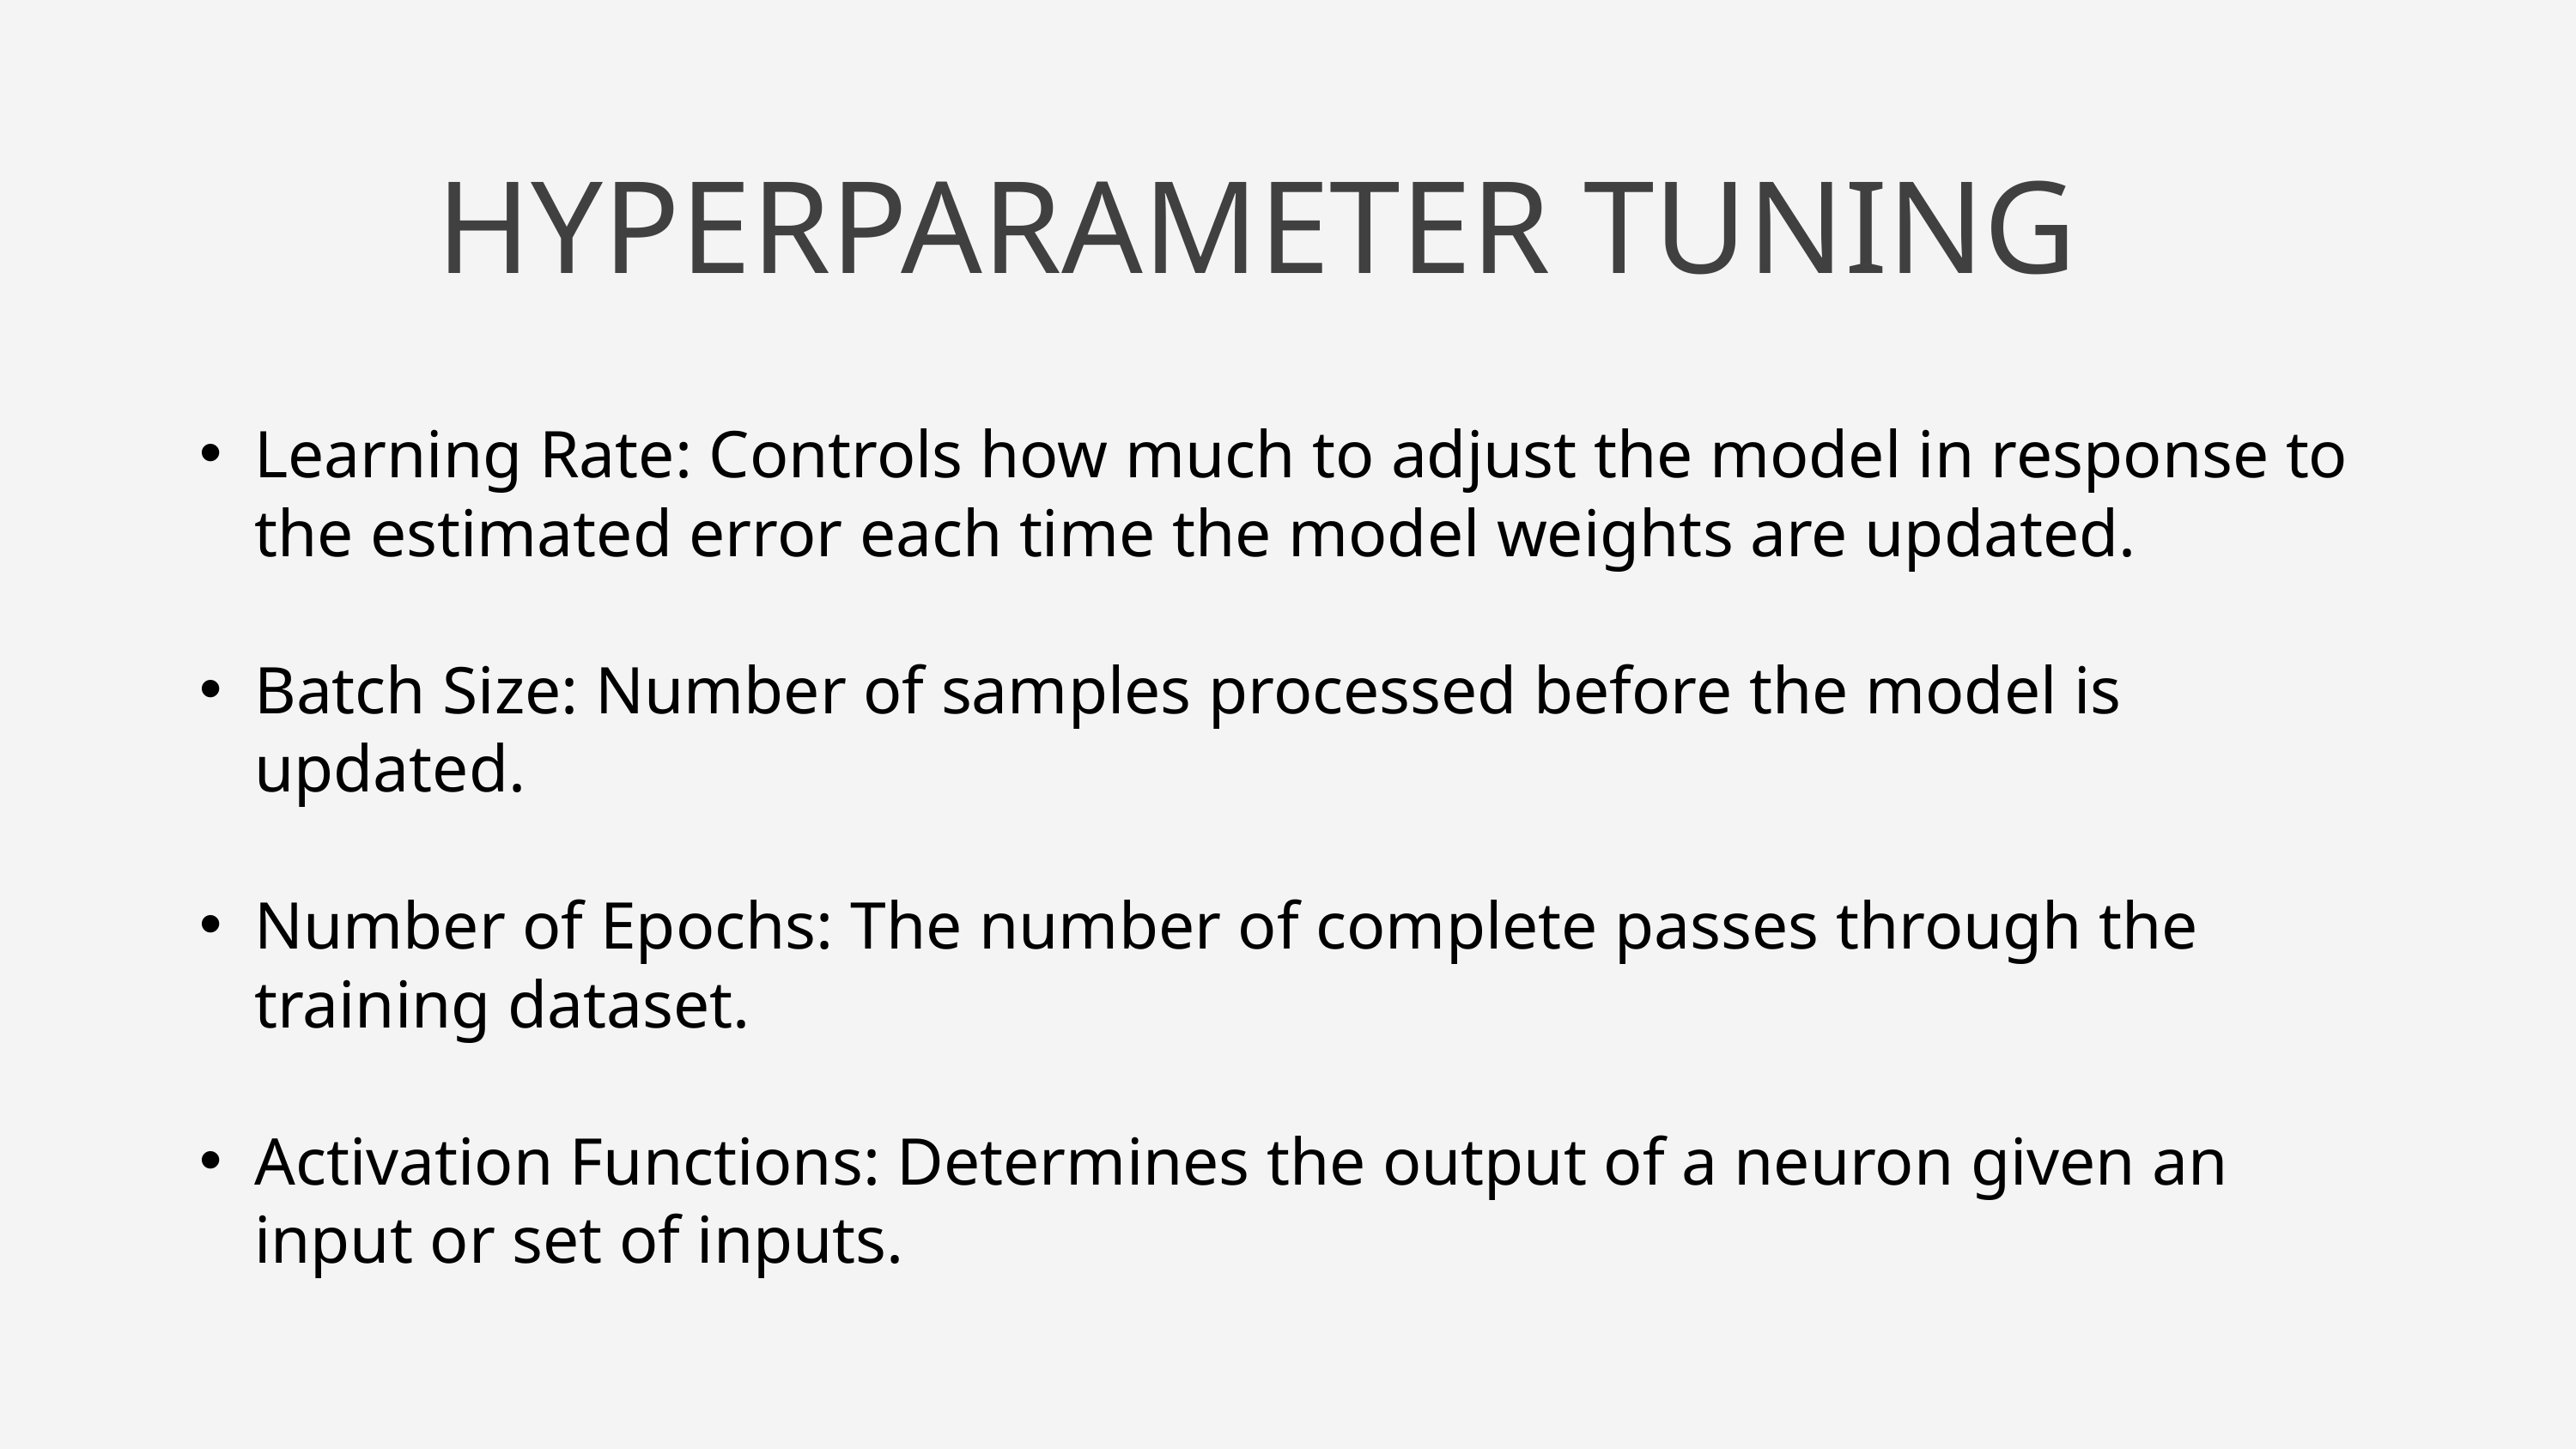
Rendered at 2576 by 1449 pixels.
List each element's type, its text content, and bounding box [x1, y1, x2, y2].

text_box HYPERPARAMETER TUNING [367, 143, 2148, 300]
text_box Learning Rate: Controls how much to adjust the model in response to the estimated error each time the model weights are updated. Batch Size: Number of samples processed before the model is updated. Number of Epochs: The number of complete passes through the training dataset. Activation Functions: Determines the output of a neuron given an input or set of inputs. [144, 412, 2370, 1276]
